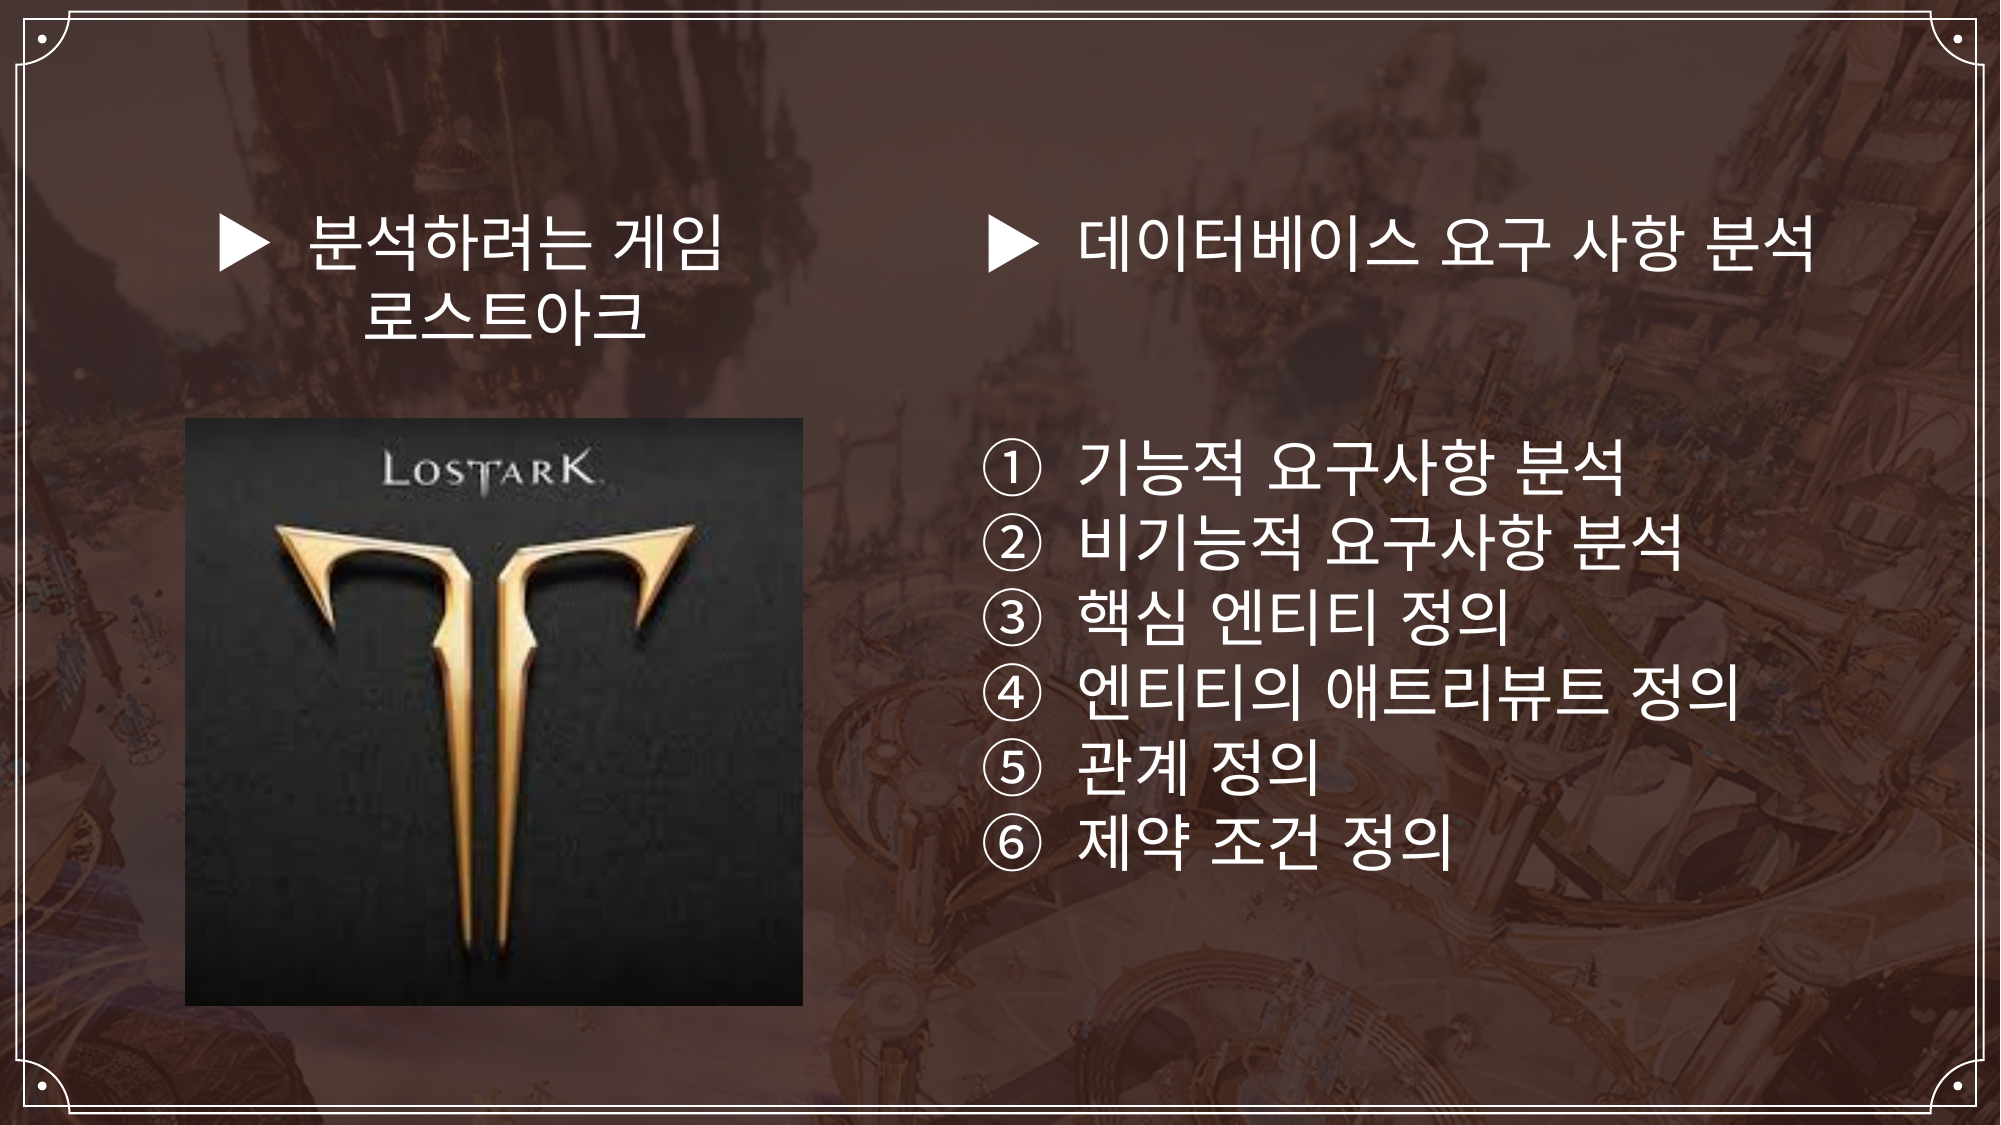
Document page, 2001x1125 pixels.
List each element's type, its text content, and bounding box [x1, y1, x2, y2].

picture [185, 418, 803, 1006]
text_box ▶ 데이터베이스 요구 사항 분석 ① 기능적 요구사항 분석 ② 비기능적 요구사항 분석 ③ 핵심 엔티티 정의 ④ 엔티티의 애트리뷰트 정의 ⑤ 관계 정의 ⑥ 제약 조건 정의 [967, 197, 1952, 887]
text_box ▶ 분석하려는 게임 로스트아크 [197, 197, 803, 362]
